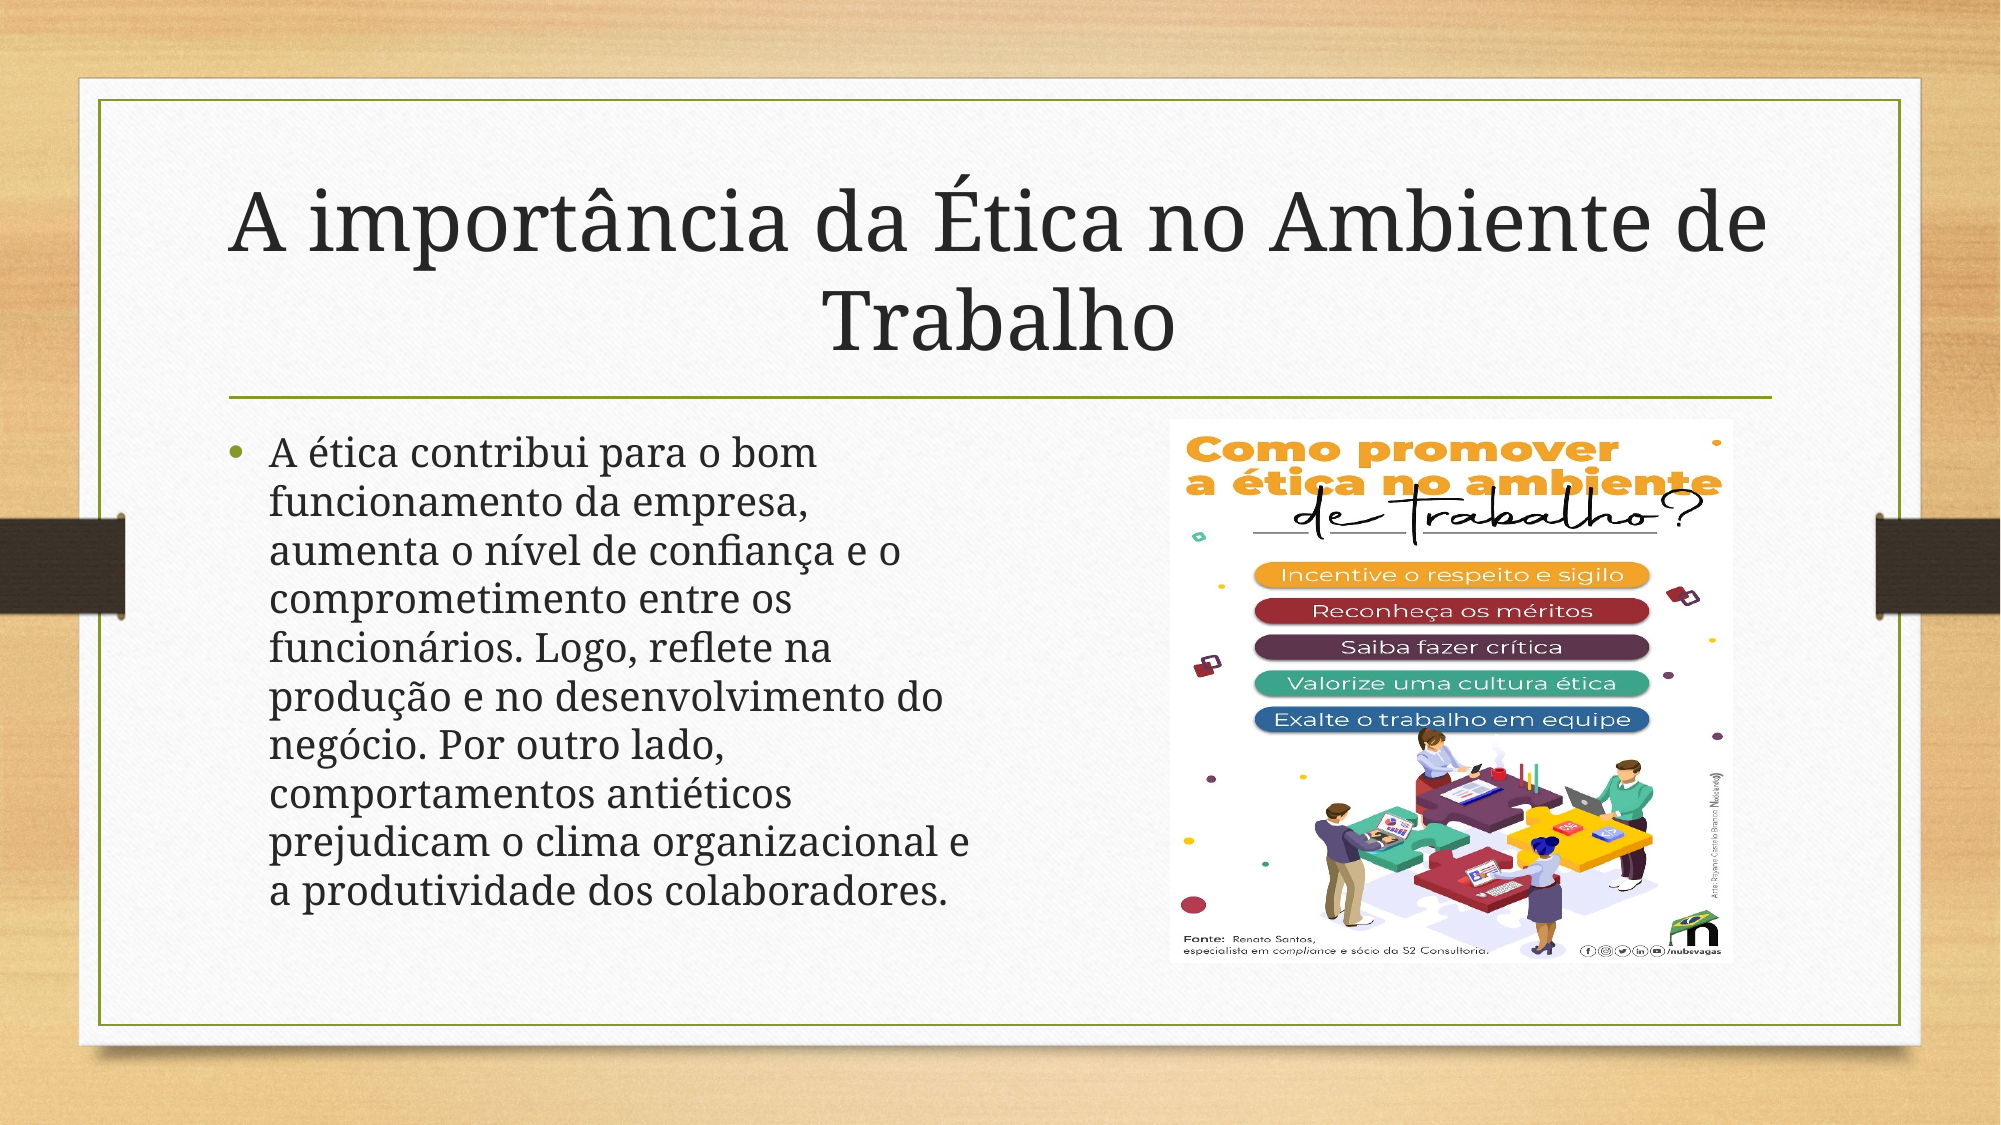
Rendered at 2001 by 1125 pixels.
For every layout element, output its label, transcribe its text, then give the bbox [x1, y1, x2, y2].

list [1170, 419, 1733, 964]
picture [0, 0, 2001, 1125]
list A ética contribui para o bom funcionamento da empresa, aumenta o nível de confiança e o comprometimento entre os funcionários. Logo, reflete na produção e no desenvolvimento do negócio. Por outro lado, comportamentos antiéticos prejudicam o clima organizacional e a produtividade dos colaboradores. [213, 420, 987, 963]
title A importância da Ética no Ambiente de Trabalho [212, 161, 1788, 375]
